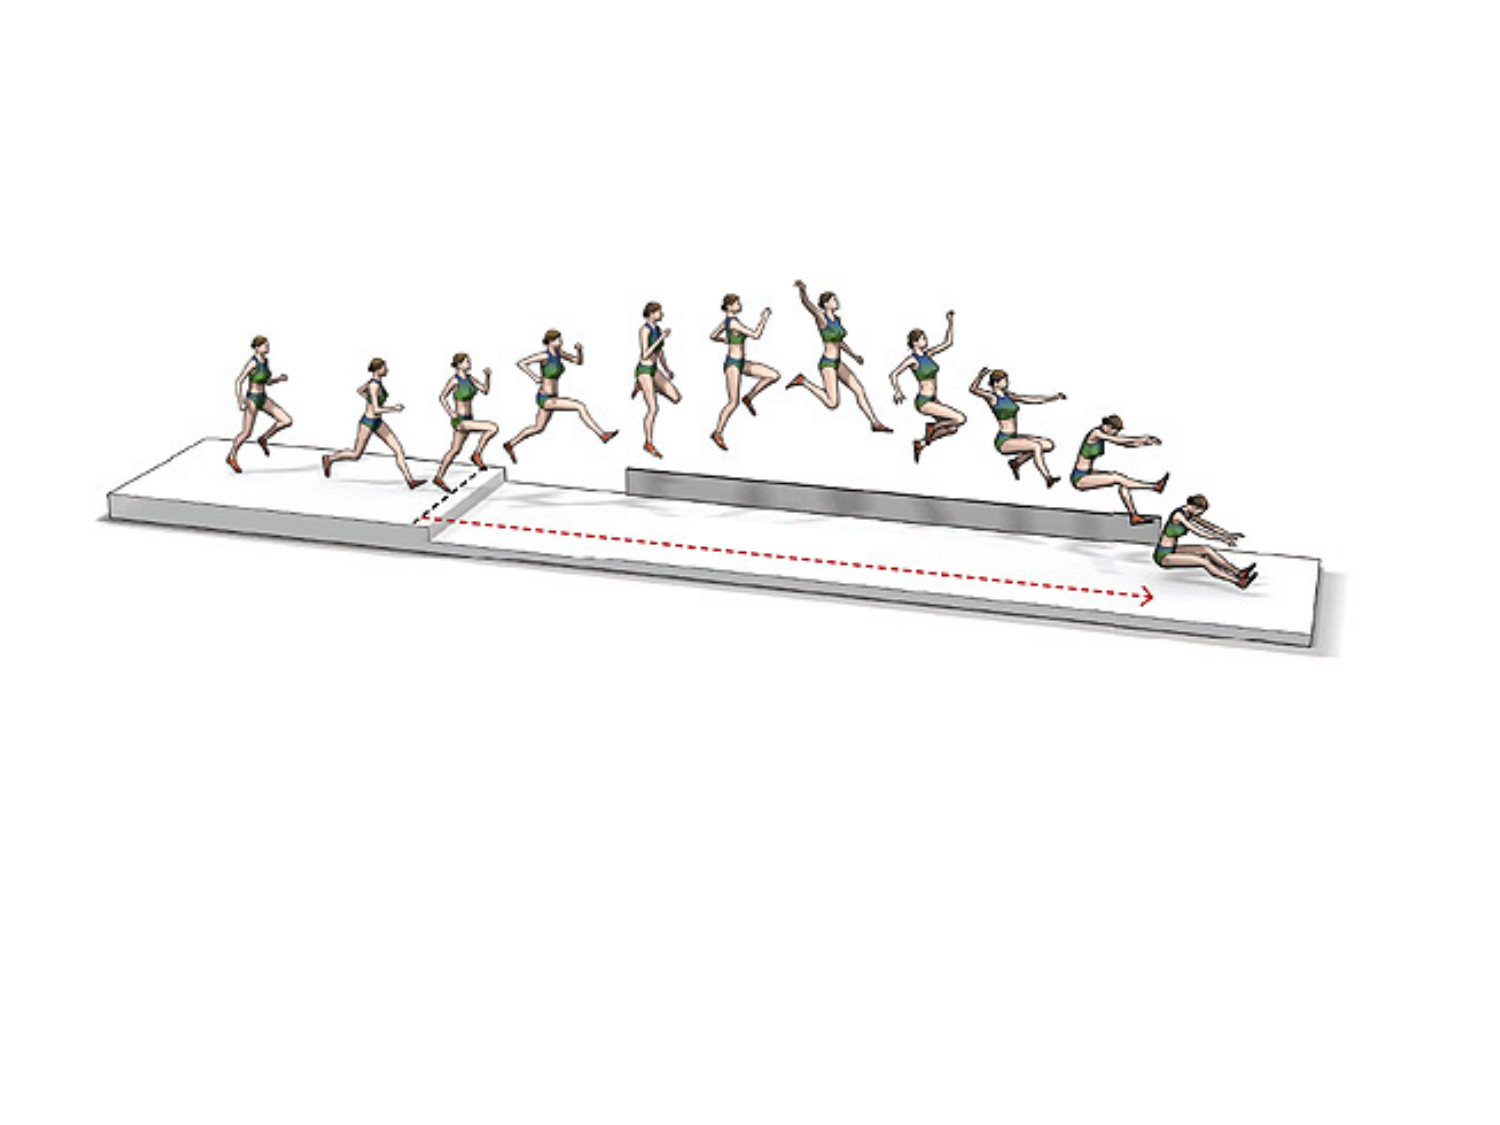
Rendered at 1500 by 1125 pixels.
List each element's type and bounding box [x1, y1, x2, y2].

picture [4, 276, 1495, 667]
